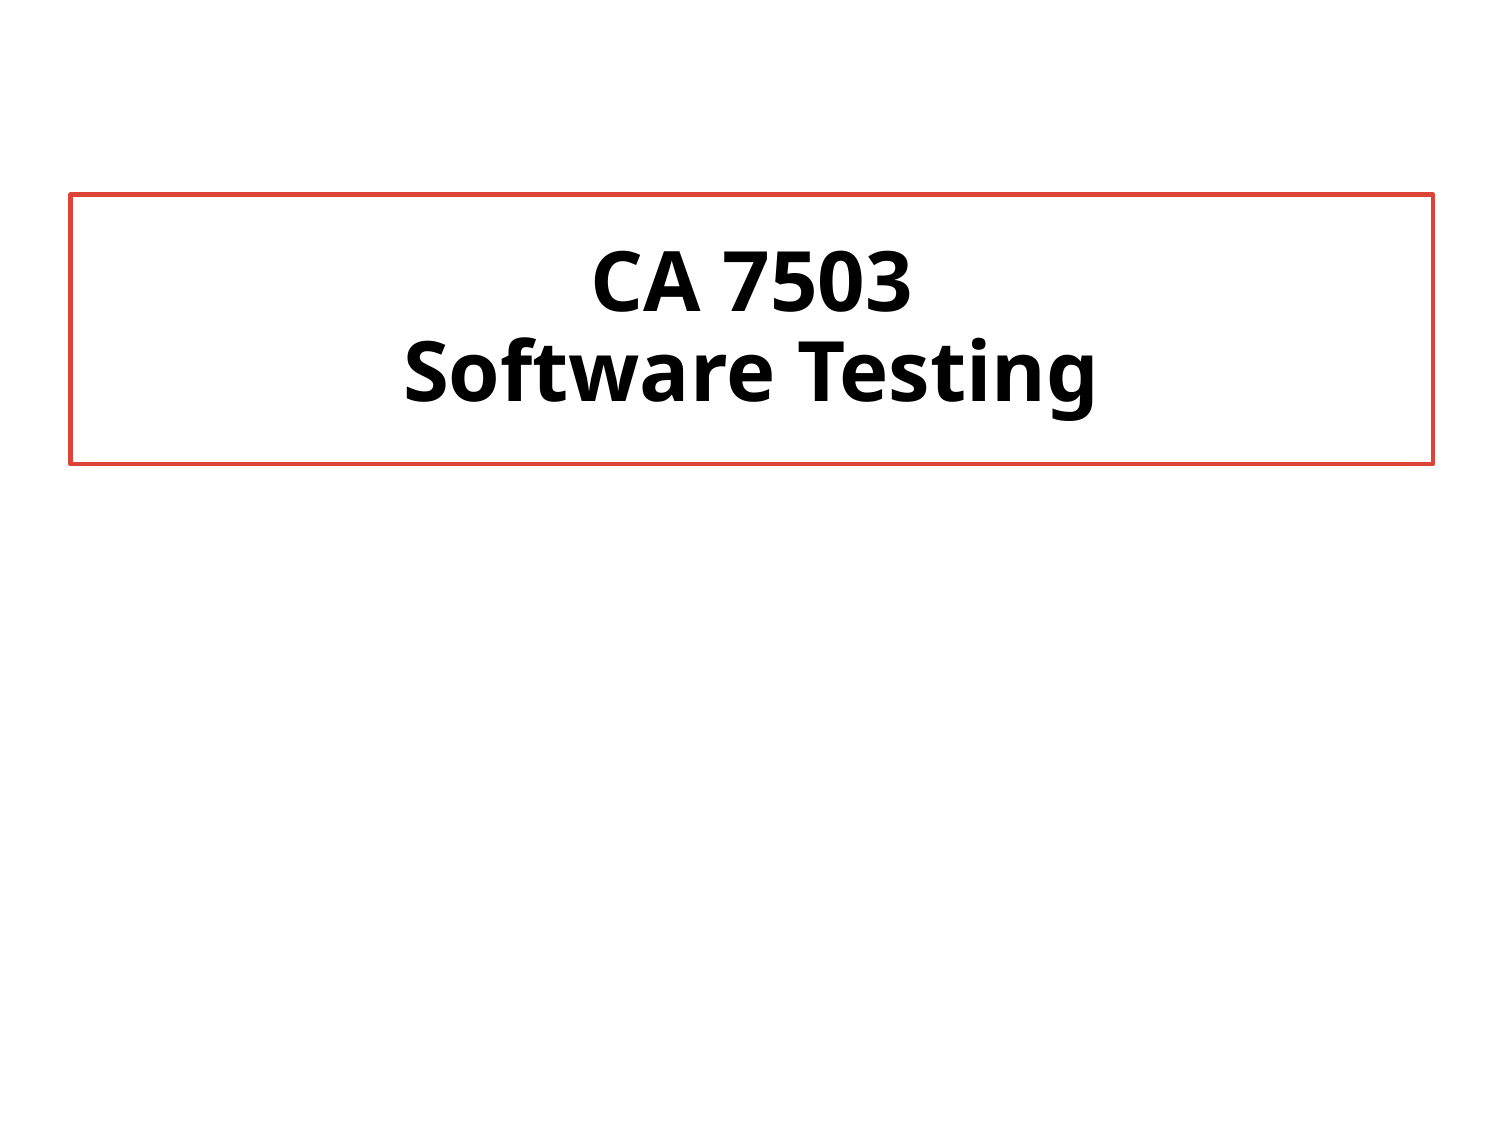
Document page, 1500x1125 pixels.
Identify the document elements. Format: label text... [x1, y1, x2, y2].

title CA 7503 Software Testing [68, 192, 1435, 466]
